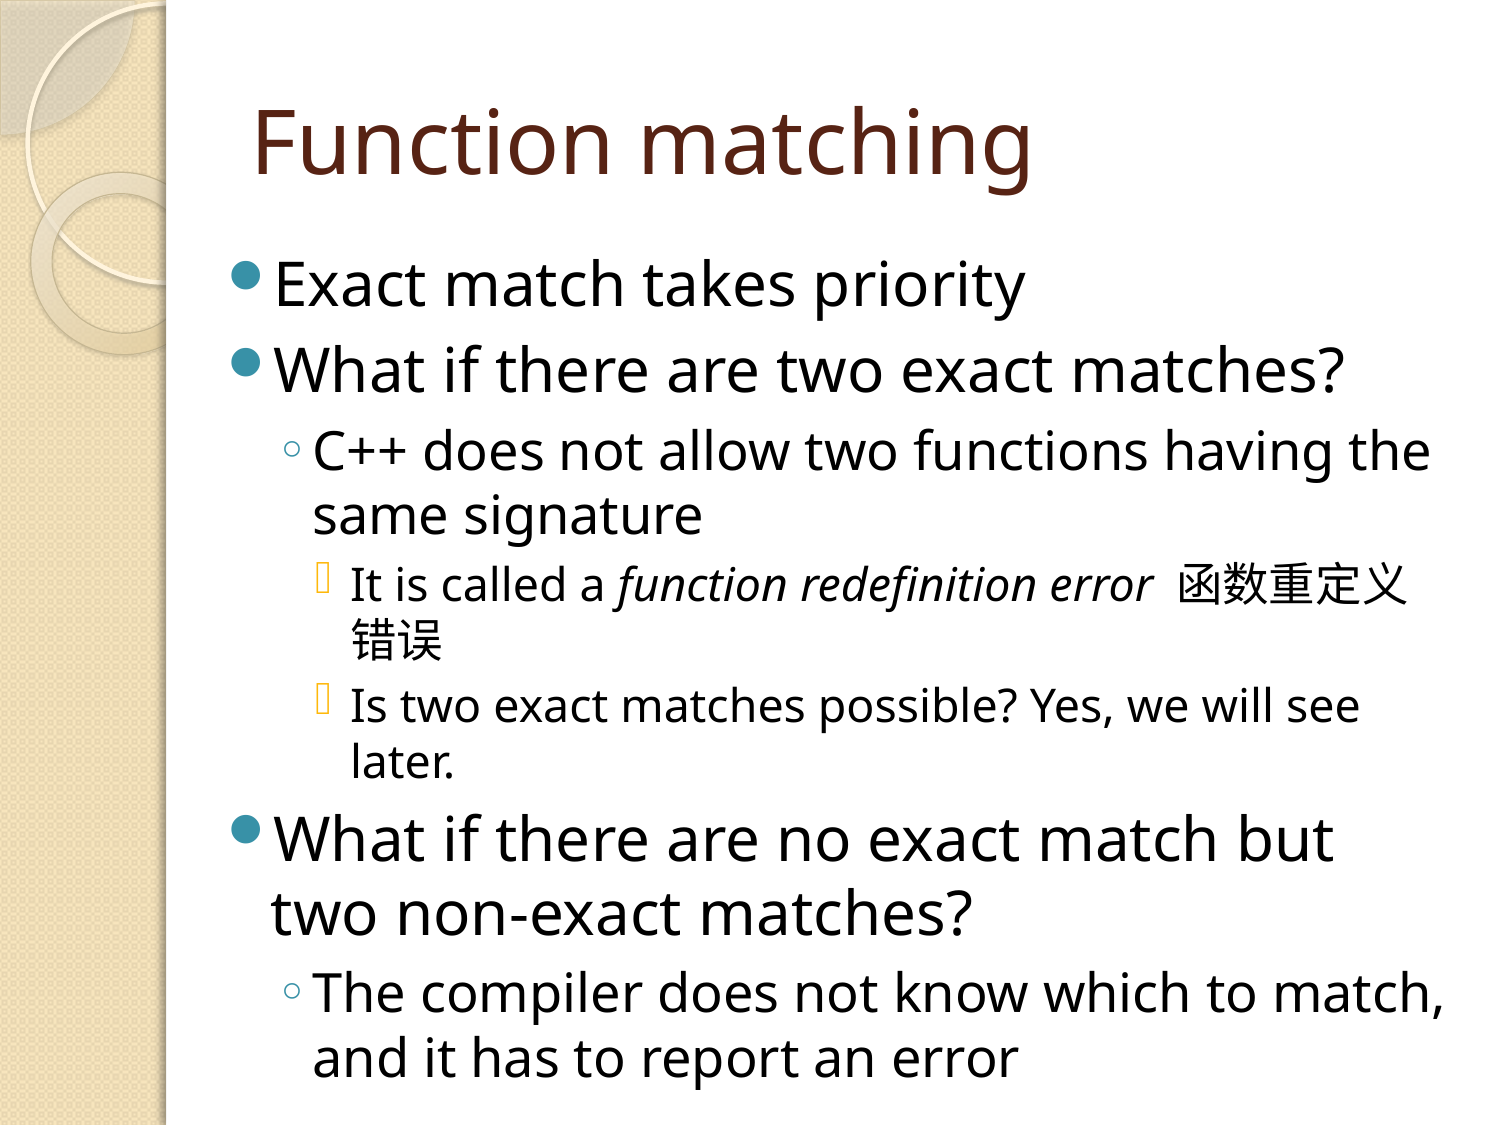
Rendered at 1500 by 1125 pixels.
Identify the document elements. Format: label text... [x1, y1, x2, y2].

list Exact match takes priority What if there are two exact matches? C++ does not allow two functions having the same signature It is called a function redefinition error 函数重定义错误 Is two exact matches possible? Yes, we will see later. What if there are no exact match but two non-exact matches? The compiler does not know which to match, and it has to report an error [200, 237, 1466, 1100]
title Function matching [235, 45, 1466, 233]
